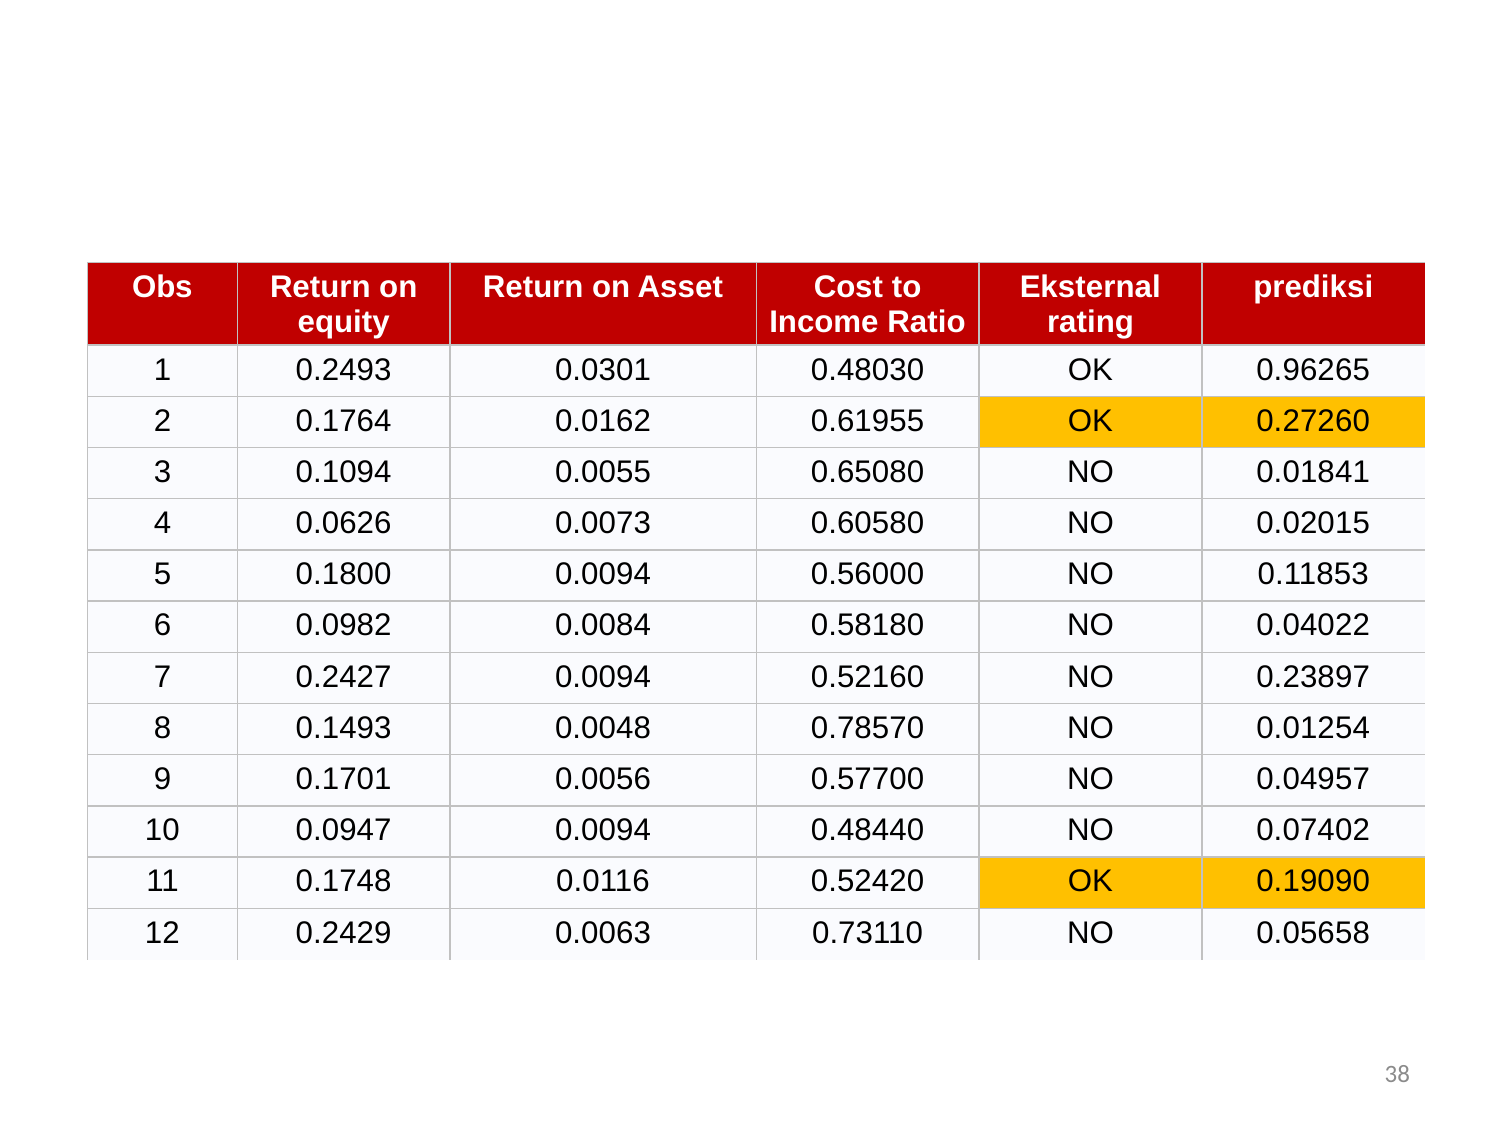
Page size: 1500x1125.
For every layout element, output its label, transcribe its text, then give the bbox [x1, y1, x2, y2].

table_cell 0.01841 [1203, 448, 1425, 498]
table_cell 0.0626 [238, 499, 449, 549]
table_cell 1 [88, 346, 237, 396]
table_cell 0.0162 [451, 397, 756, 447]
table_cell 0.65080 [757, 448, 978, 498]
table_cell NO [980, 602, 1201, 652]
table_header Obs [88, 263, 237, 344]
table_cell 0.0094 [451, 653, 756, 703]
table_header Return on Asset [451, 263, 756, 344]
table_cell 0.2429 [238, 909, 449, 960]
table_cell 3 [88, 448, 237, 498]
table_cell 0.0084 [451, 602, 756, 652]
table_cell 0.23897 [1203, 653, 1425, 703]
table_cell 11 [88, 858, 237, 908]
table_cell OK [980, 346, 1201, 396]
table_cell 0.60580 [757, 499, 978, 549]
table_cell OK [980, 397, 1201, 447]
table_cell NO [980, 653, 1201, 703]
table_cell 0.02015 [1203, 499, 1425, 549]
table_cell NO [980, 704, 1201, 754]
table_cell 0.04957 [1203, 755, 1425, 805]
table_cell 0.0094 [451, 551, 756, 600]
table_header prediksi [1203, 263, 1425, 344]
table_cell 5 [88, 551, 237, 600]
table_cell 0.48030 [757, 346, 978, 396]
table_cell 0.0301 [451, 346, 756, 396]
table_cell NO [980, 755, 1201, 805]
table_cell 4 [88, 499, 237, 549]
slide_number 38 [1074, 1042, 1425, 1103]
table_cell 7 [88, 653, 237, 703]
table_cell 0.1748 [238, 858, 449, 908]
table_cell 0.1764 [238, 397, 449, 447]
table_cell NO [980, 909, 1201, 960]
table_cell 0.1800 [238, 551, 449, 600]
table_header Return on equity [238, 263, 449, 344]
table_cell 0.04022 [1203, 602, 1425, 652]
table_cell 0.0947 [238, 807, 449, 856]
table_cell 0.0094 [451, 807, 756, 856]
table_cell 0.11853 [1203, 551, 1425, 600]
table_cell NO [980, 499, 1201, 549]
table_cell 0.61955 [757, 397, 978, 447]
table_cell 0.58180 [757, 602, 978, 652]
table_cell 0.0048 [451, 704, 756, 754]
table_cell 0.1701 [238, 755, 449, 805]
table_cell 0.56000 [757, 551, 978, 600]
table_cell 0.57700 [757, 755, 978, 805]
table_cell 0.1493 [238, 704, 449, 754]
table_cell 0.52160 [757, 653, 978, 703]
table_cell 0.0116 [451, 858, 756, 908]
table_cell 0.01254 [1203, 704, 1425, 754]
table_cell 0.0056 [451, 755, 756, 805]
table_cell NO [980, 551, 1201, 600]
table_cell OK [980, 858, 1201, 908]
table_cell 0.07402 [1203, 807, 1425, 856]
table_cell 0.27260 [1203, 397, 1425, 447]
table_cell NO [980, 807, 1201, 856]
table_cell 0.0073 [451, 499, 756, 549]
table_cell NO [980, 448, 1201, 498]
table_header Cost to Income Ratio [757, 263, 978, 344]
table_cell 8 [88, 704, 237, 754]
table_cell 0.19090 [1203, 858, 1425, 908]
table_cell 0.73110 [757, 909, 978, 960]
table_cell 10 [88, 807, 237, 856]
table_cell 2 [88, 397, 237, 447]
table_cell 0.05658 [1203, 909, 1425, 960]
table_cell 0.48440 [757, 807, 978, 856]
table_cell 0.2427 [238, 653, 449, 703]
table_cell 0.1094 [238, 448, 449, 498]
table_cell 0.0982 [238, 602, 449, 652]
table_cell 12 [88, 909, 237, 960]
table_header Eksternal rating [980, 263, 1201, 344]
table_cell 0.96265 [1203, 346, 1425, 396]
table_cell 0.78570 [757, 704, 978, 754]
table_cell 0.0063 [451, 909, 756, 960]
table_cell 0.2493 [238, 346, 449, 396]
table_cell 0.0055 [451, 448, 756, 498]
table_cell 9 [88, 755, 237, 805]
table_cell 0.52420 [757, 858, 978, 908]
table_cell 6 [88, 602, 237, 652]
